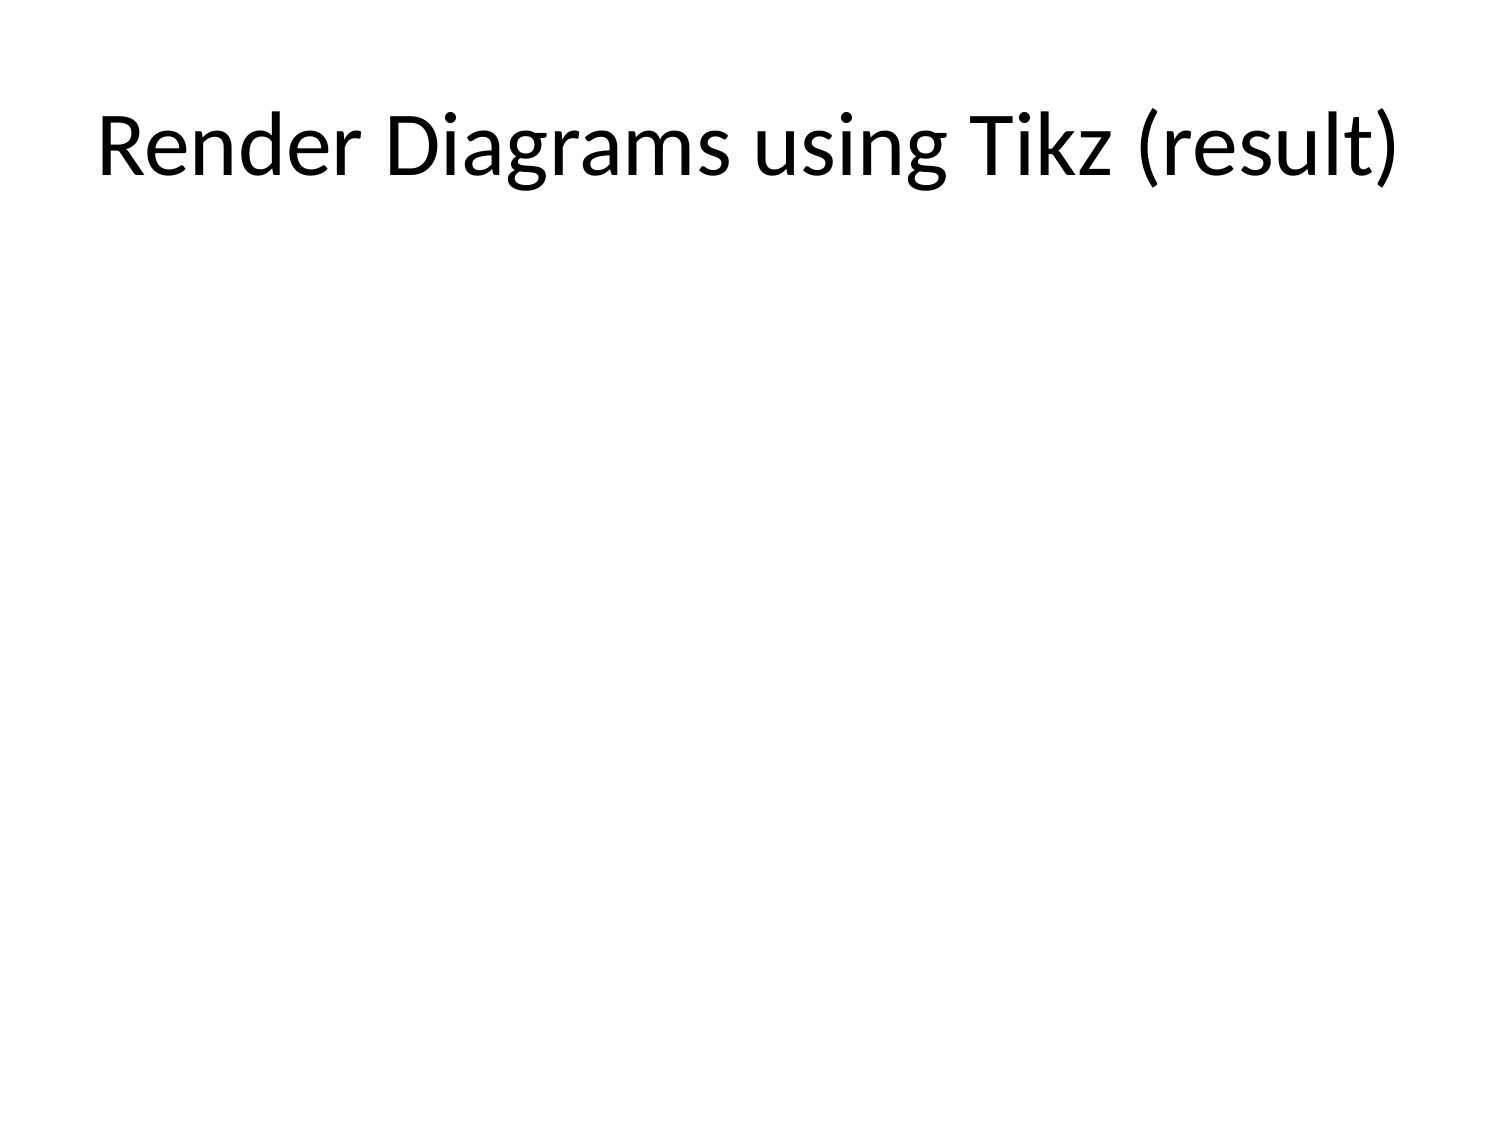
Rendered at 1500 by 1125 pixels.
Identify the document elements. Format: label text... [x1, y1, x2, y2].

title Render Diagrams using Tikz (result) [75, 45, 1425, 233]
